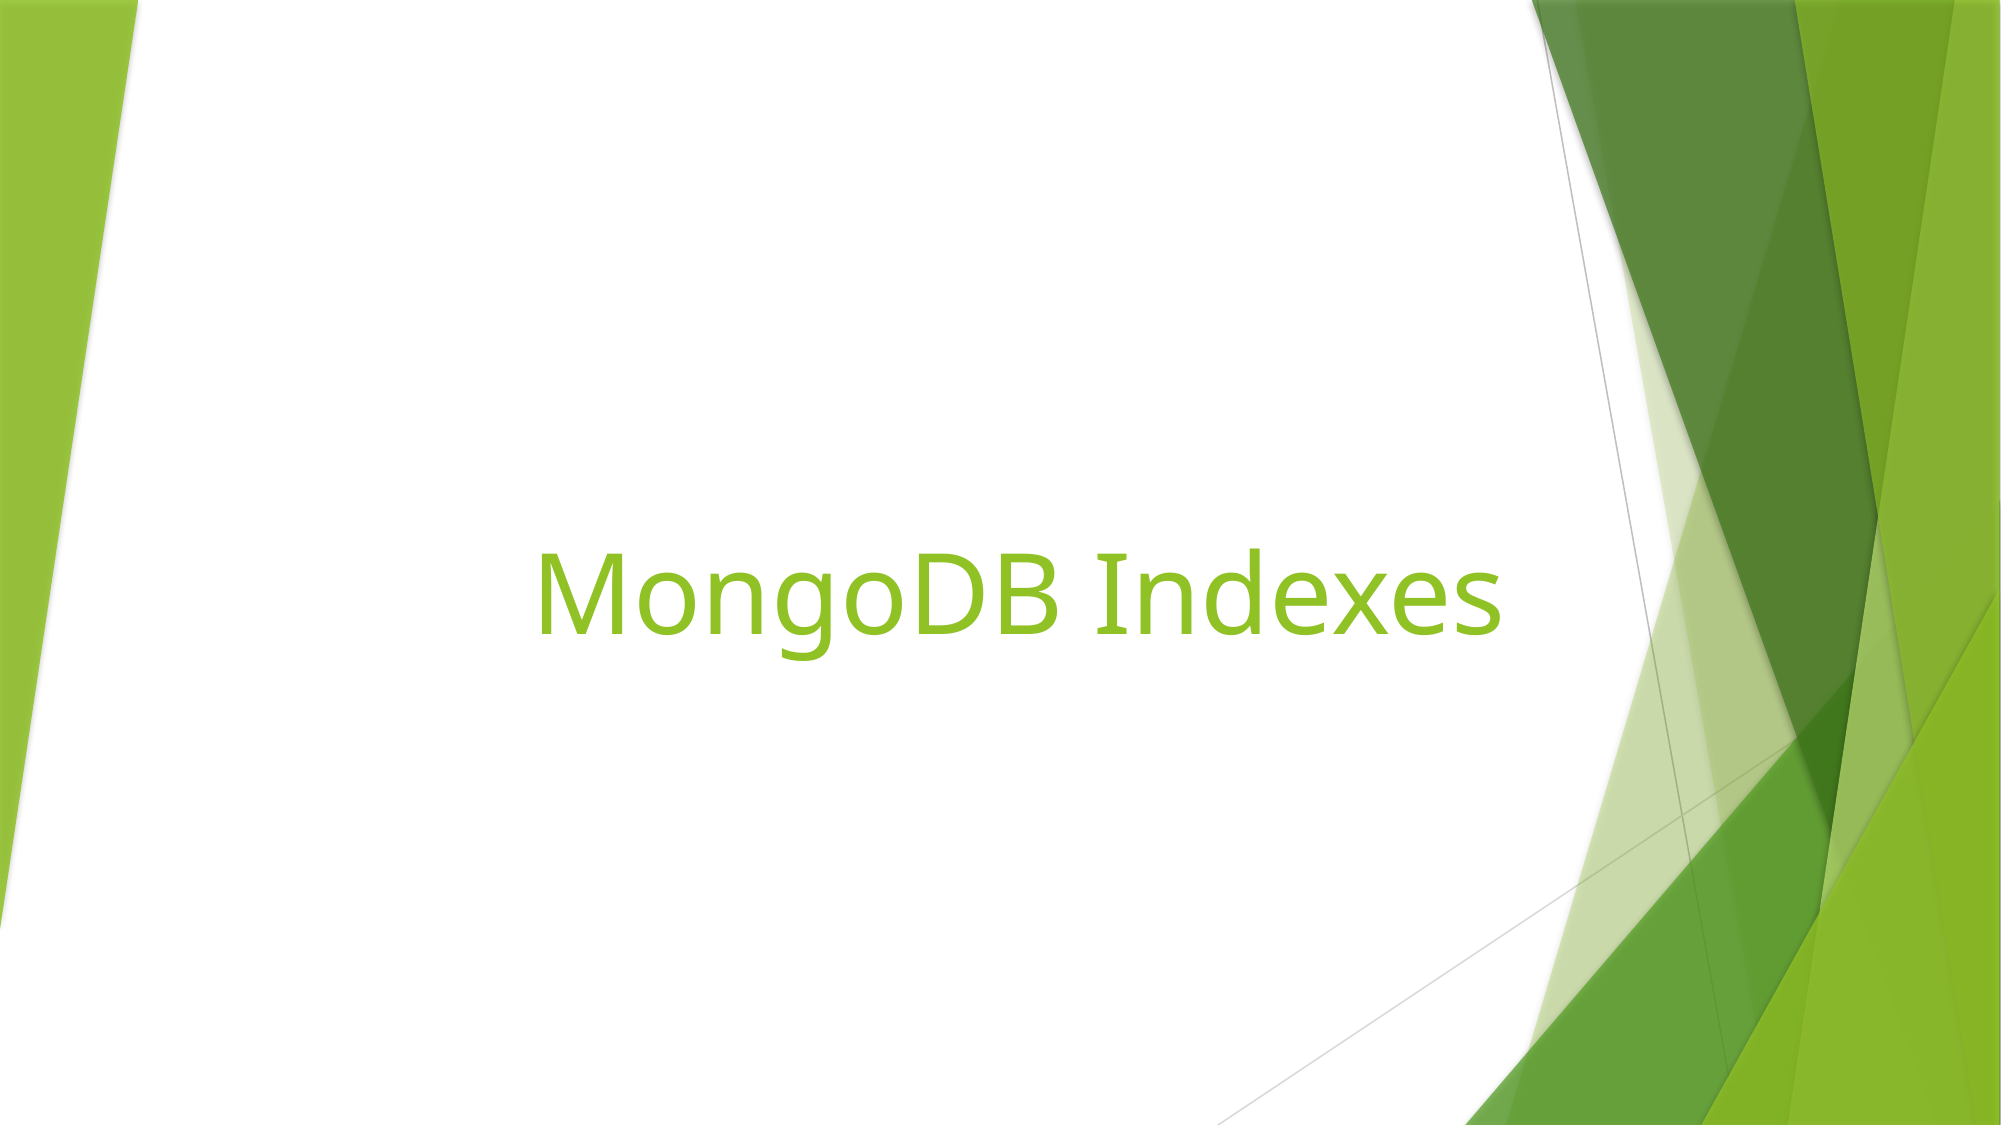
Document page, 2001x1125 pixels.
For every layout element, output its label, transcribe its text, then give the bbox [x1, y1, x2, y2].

title MongoDB Indexes [247, 394, 1522, 665]
